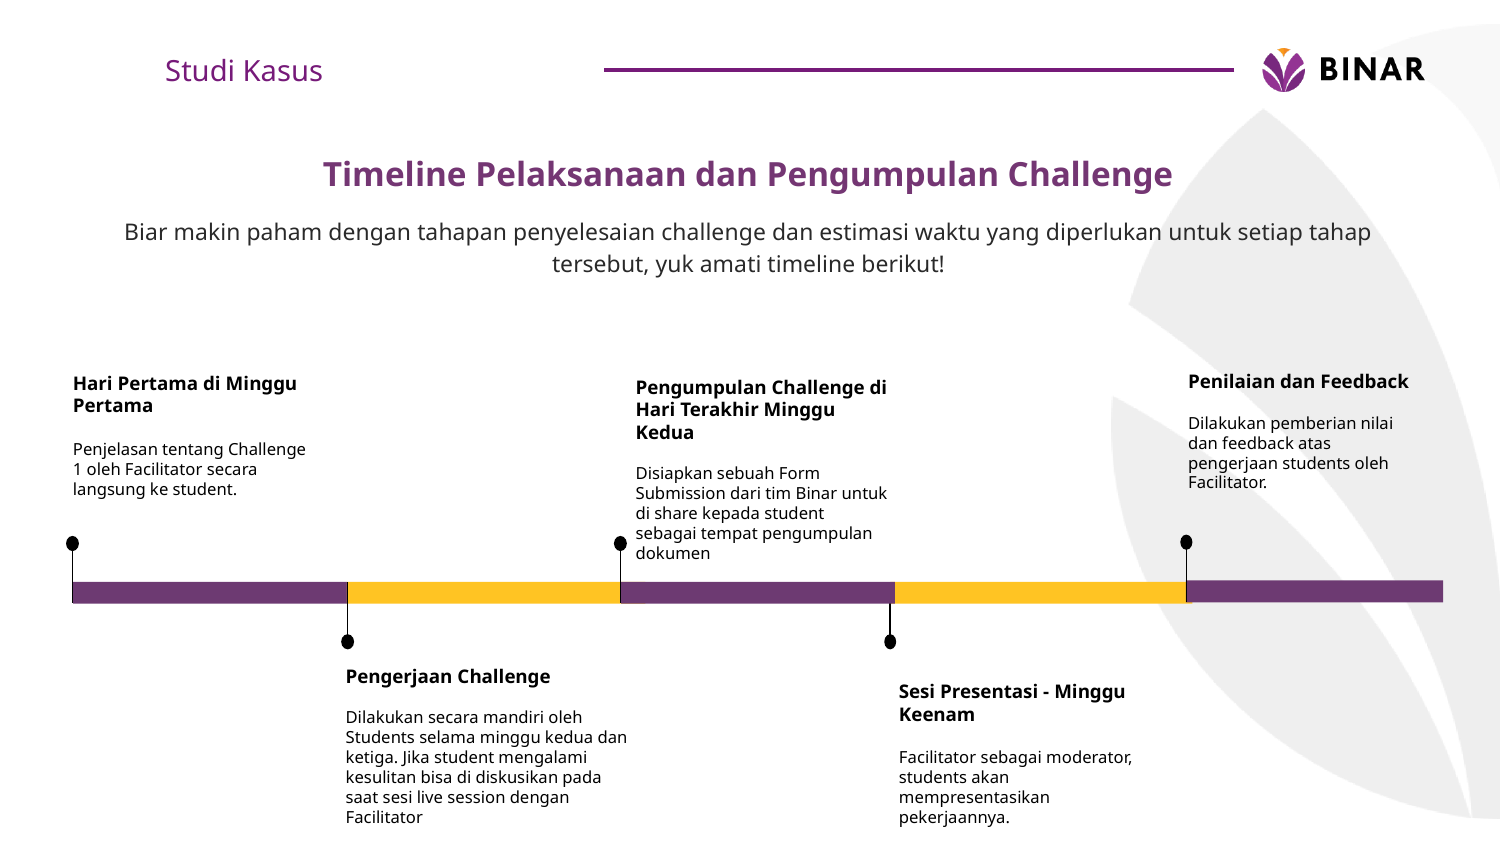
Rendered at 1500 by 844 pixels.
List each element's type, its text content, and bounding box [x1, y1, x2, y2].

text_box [620, 360, 905, 534]
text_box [11, 356, 348, 666]
text_box Studi Kasus [150, 23, 561, 117]
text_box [1172, 354, 1444, 603]
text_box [330, 581, 554, 805]
picture [1110, 24, 1500, 819]
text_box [559, 535, 1174, 821]
text_box Timeline Pelaksanaan dan Pengumpulan Challenge Biar makin paham dengan tahapan penyelesaian challenge dan estimasi waktu yang diperlukan untuk setiap tahap tersebut, yuk amati timeline berikut! [73, 117, 1105, 306]
